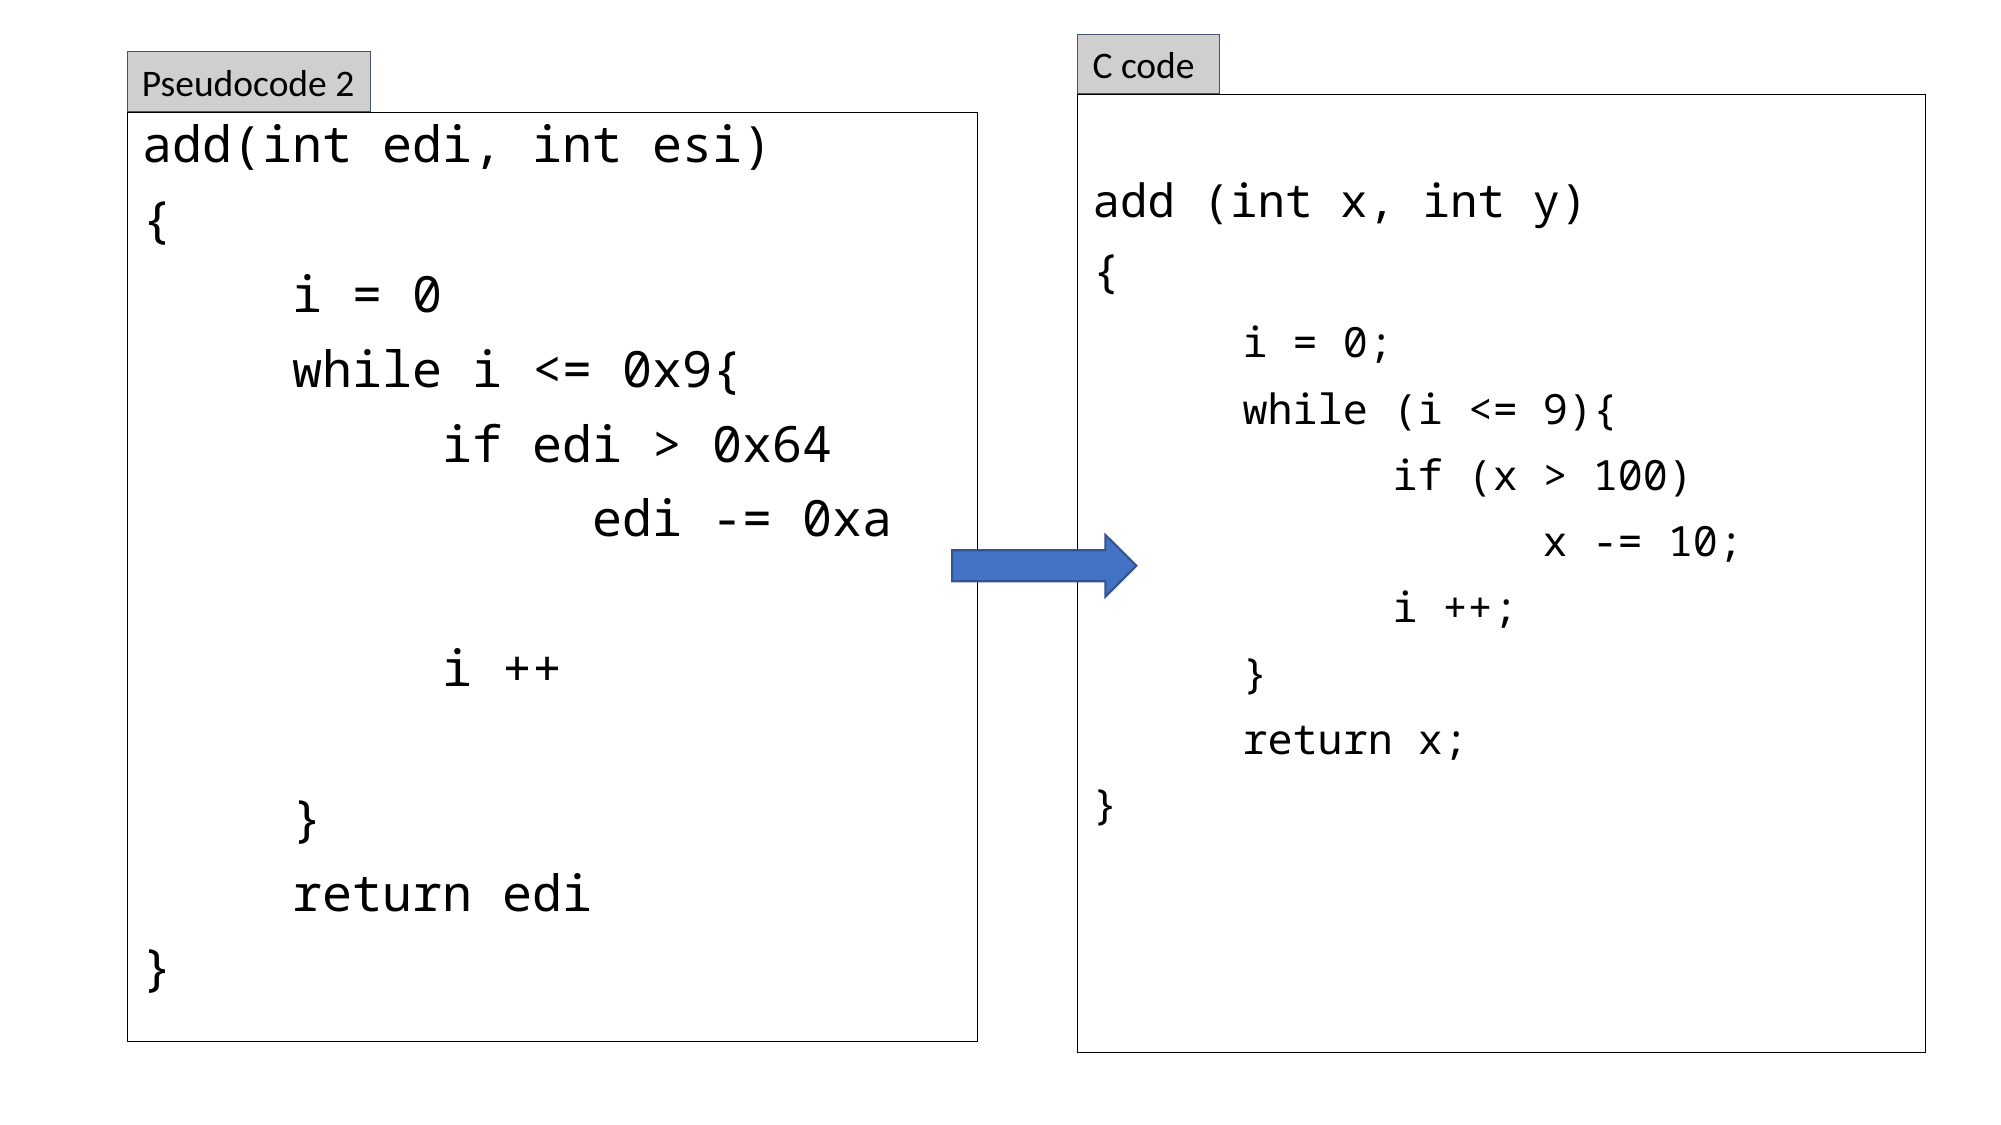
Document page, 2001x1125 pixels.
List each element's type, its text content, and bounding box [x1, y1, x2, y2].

text_box add (int x, int y) { i = 0; while (i <= 9){ if (x > 100) x -= 10; i ++; } return x; } [1077, 94, 1926, 1053]
text_box Pseudocode 2 [127, 51, 371, 112]
list add(int edi, int esi) { i = 0 while i <= 0x9{ if edi > 0x64 edi -= 0xa i ++ } return edi } [127, 112, 978, 1042]
text_box [951, 532, 1138, 600]
text_box C code [1077, 34, 1220, 94]
